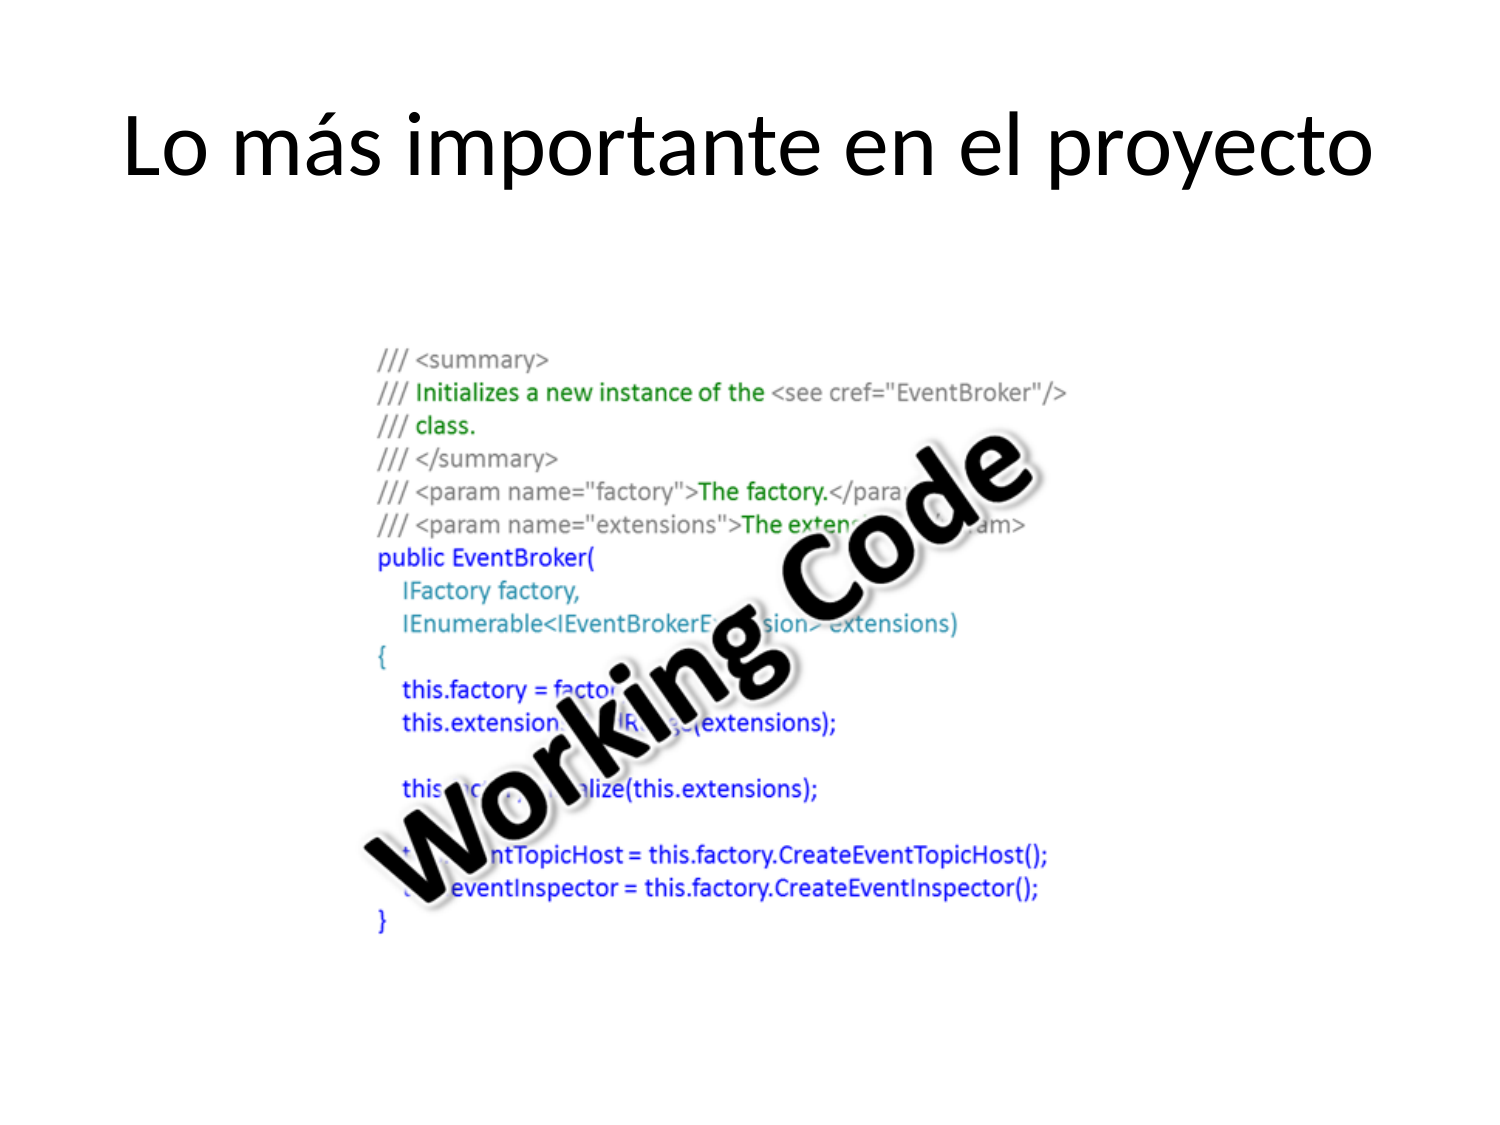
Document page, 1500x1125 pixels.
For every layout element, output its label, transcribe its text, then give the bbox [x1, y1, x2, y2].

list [254, 262, 1246, 1006]
title Lo más importante en el proyecto [75, 45, 1425, 233]
